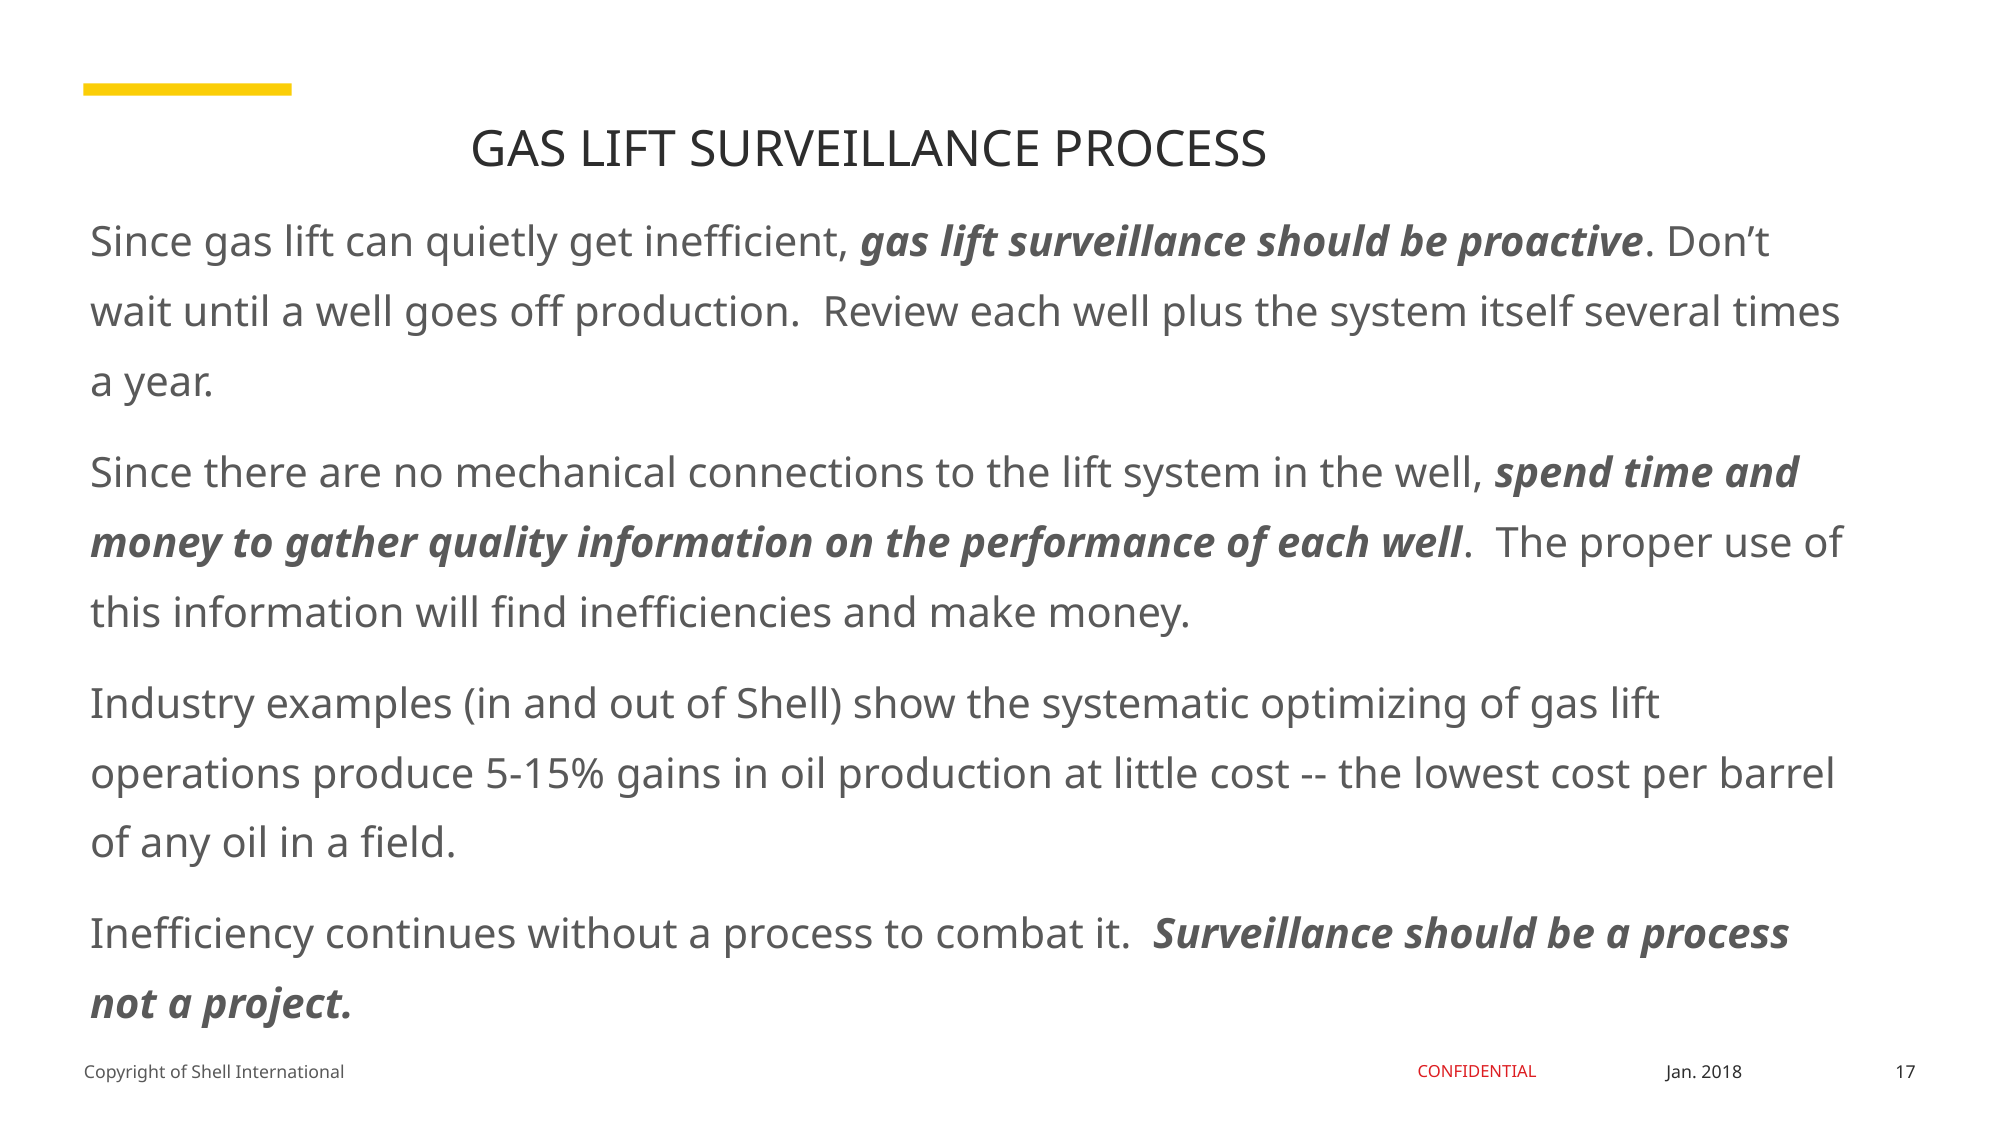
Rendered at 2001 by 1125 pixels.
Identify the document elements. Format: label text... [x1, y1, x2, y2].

slide_number 17 [1857, 1060, 1917, 1101]
list Since gas lift can quietly get inefficient, gas lift surveillance should be proactive. Don’t wait until a well goes off production. Review each well plus the system itself several times a year. Since there are no mechanical connections to the lift system in the well, spend time and money to gather quality information on the performance of each well. The proper use of this information will find inefficiencies and make money. Industry examples (in and out of Shell) show the systematic optimizing of gas lift operations produce 5-15% gains in oil production at little cost -- the lowest cost per barrel of any oil in a field. Inefficiency continues without a process to combat it. Surveillance should be a process not a project. [89, 194, 1858, 987]
text_box [71, 238, 1745, 1062]
title GAS LIFT SURVEILLANCE PROCESS [145, 116, 1917, 241]
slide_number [1586, 1060, 1823, 1101]
